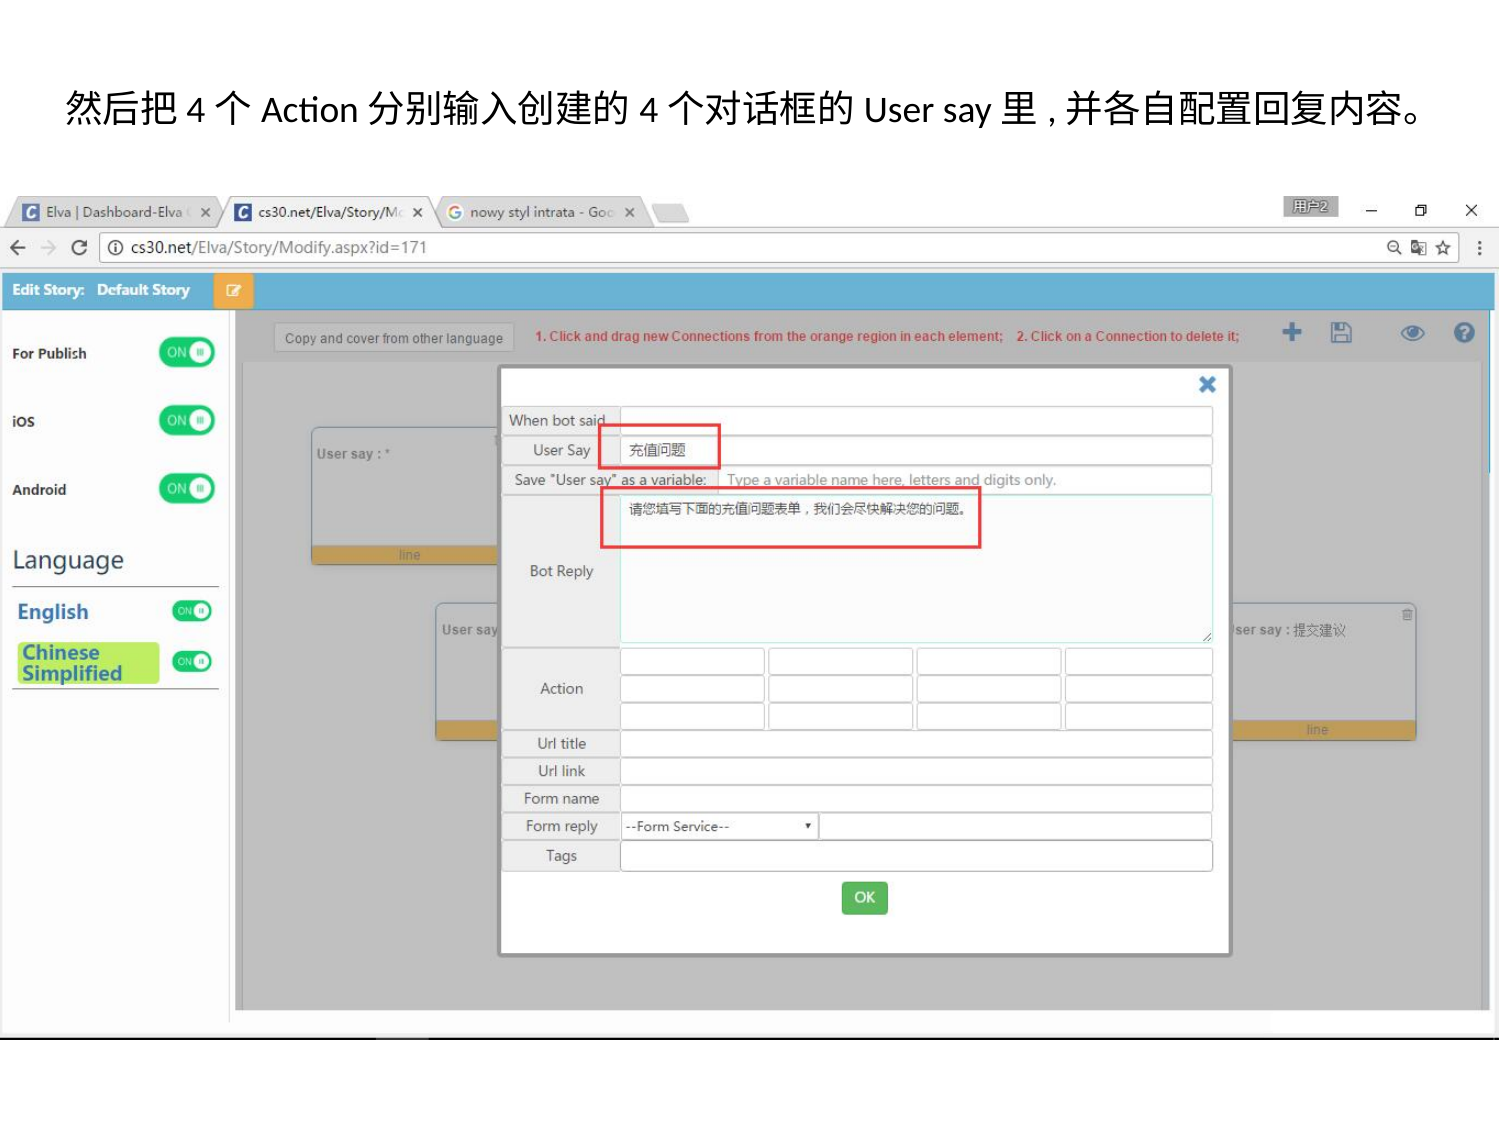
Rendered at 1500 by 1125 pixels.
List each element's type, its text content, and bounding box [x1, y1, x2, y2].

picture [0, 195, 1499, 1040]
text_box 然后把4个Action分别输入创建的4个对话框的User say里,并各自配置回复内容。 [50, 78, 1456, 138]
